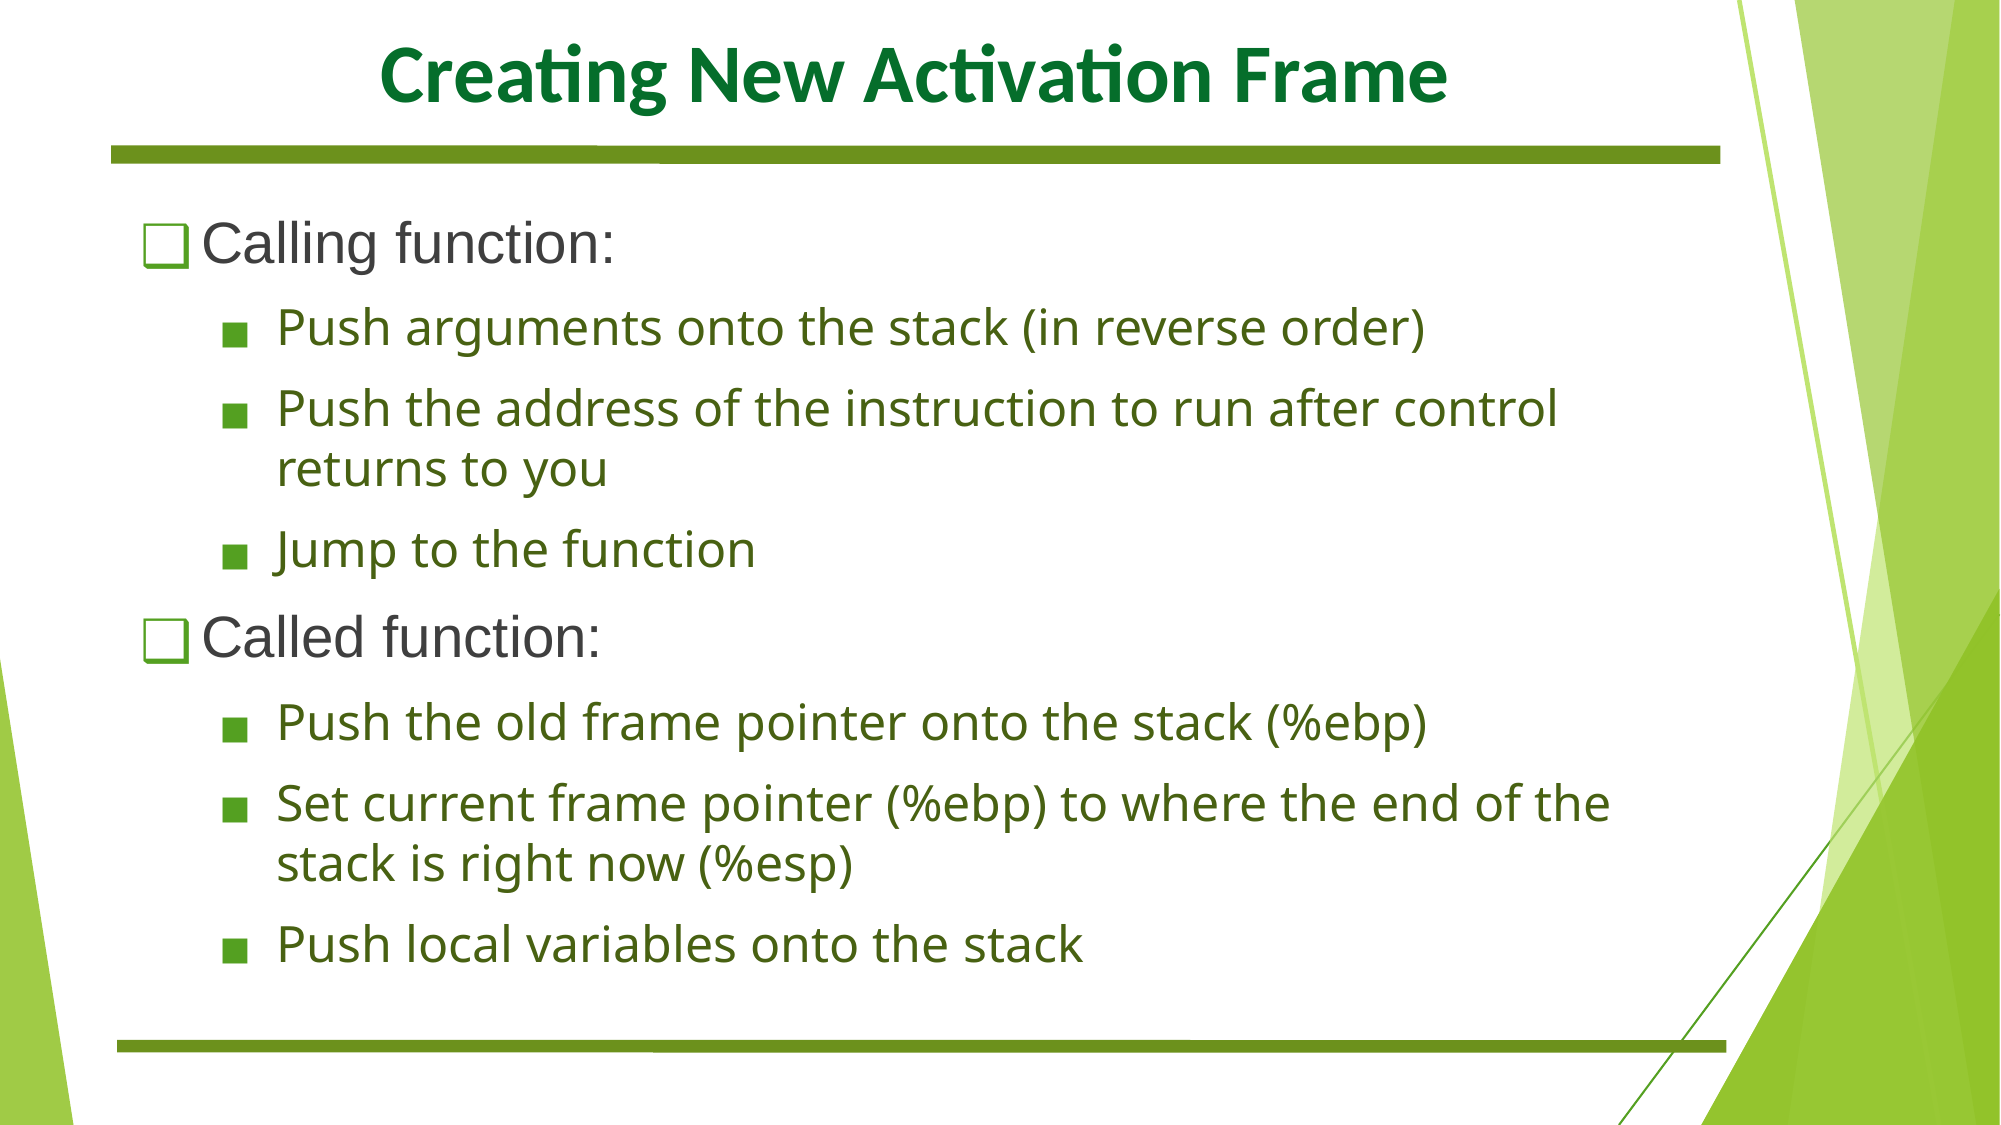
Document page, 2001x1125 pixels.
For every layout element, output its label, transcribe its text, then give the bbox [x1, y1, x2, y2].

list Calling function: Push arguments onto the stack (in reverse order) Push the address of the instruction to run after control returns to you Jump to the function Called function: Push the old frame pointer onto the stack (%ebp) Set current frame pointer (%ebp) to where the end of the stack is right now (%esp) Push local variables onto the stack [111, 180, 1721, 1034]
title Creating New Activation Frame [111, 3, 1721, 155]
